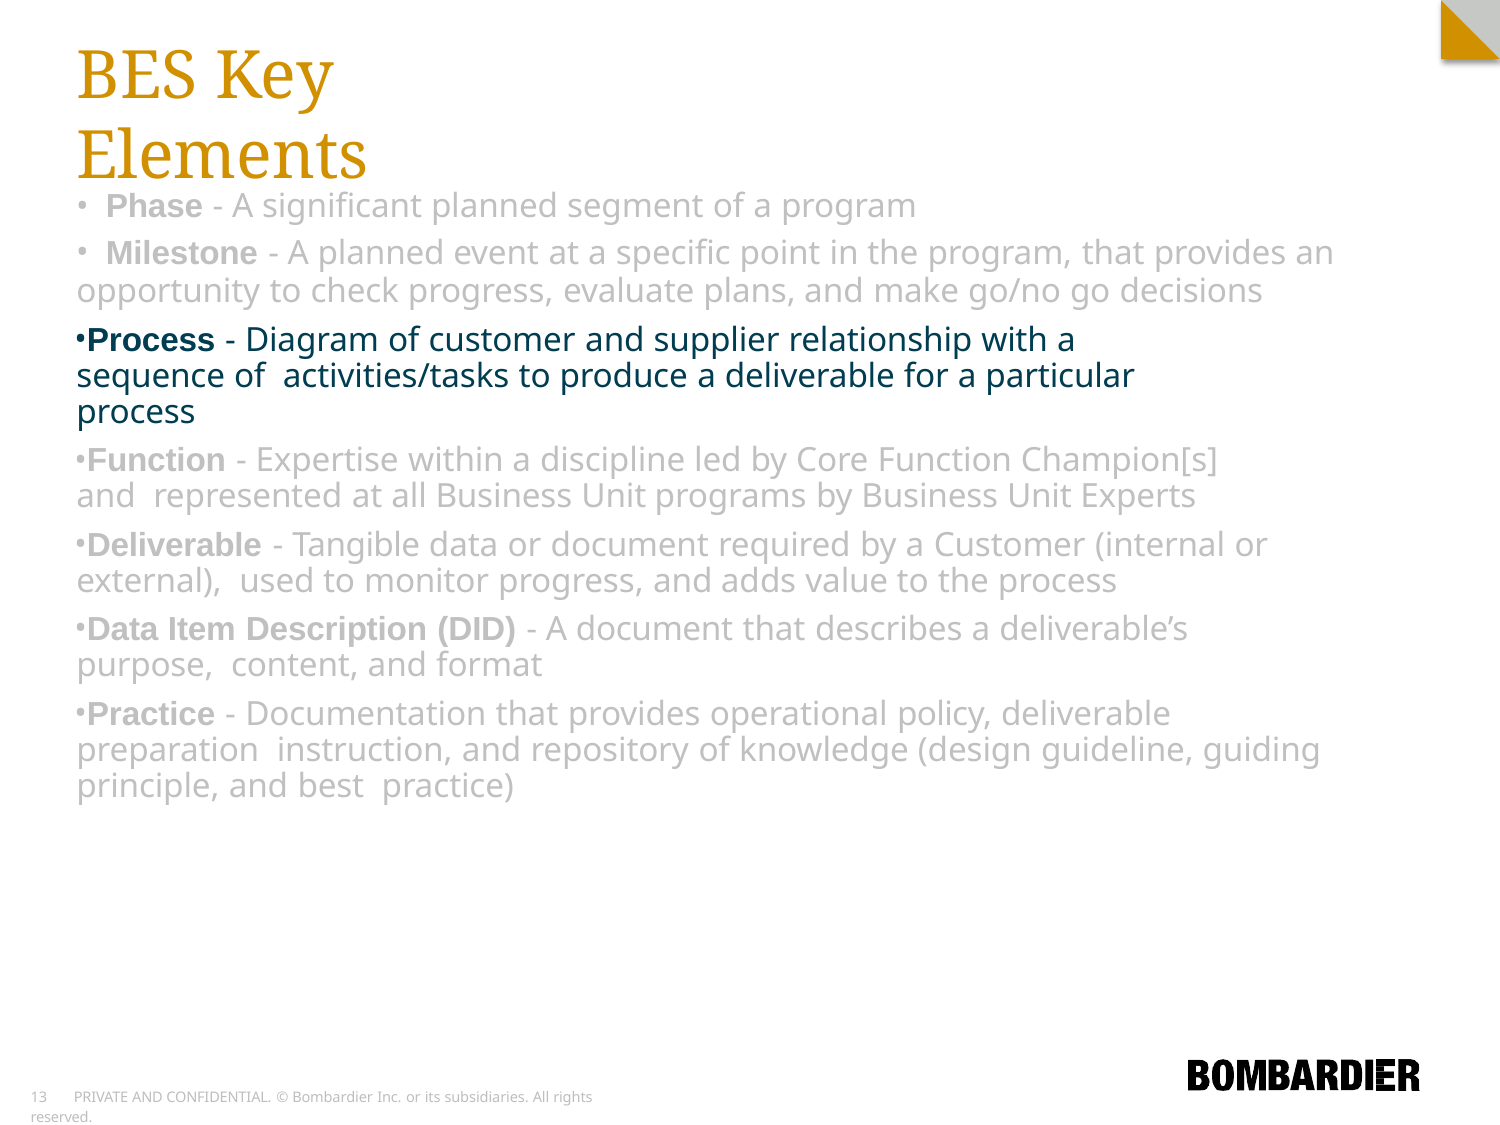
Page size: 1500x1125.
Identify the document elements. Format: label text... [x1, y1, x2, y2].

picture [1376, 1059, 1420, 1091]
picture [1435, 0, 1500, 71]
slide_number 10 PRIVATE AND CONFIDENTIAL. © Bombardier Inc. or its subsidiaries. All rights reserved. [24, 1087, 655, 1125]
title BES Key Elements [74, 29, 624, 173]
text_box Phase - A significant planned segment of a program Milestone - A planned event at a specific point in the program, that provides an opportunity to check progress, evaluate plans, and make go/no go decisions Process - Diagram of customer and supplier relationship with a sequence of activities/tasks to produce a deliverable for a particular process Function - Expertise within a discipline led by Core Function Champion[s] and represented at all Business Unit programs by Business Unit Experts Deliverable - Tangible data or document required by a Customer (internal or external), used to monitor progress, and adds value to the process Data Item Description (DID) - A document that describes a deliverable’s purpose, content, and format Practice - Documentation that provides operational policy, deliverable preparation instruction, and repository of knowledge (design guideline, guiding principle, and best practice) [74, 173, 1384, 804]
picture [1188, 1059, 1266, 1091]
